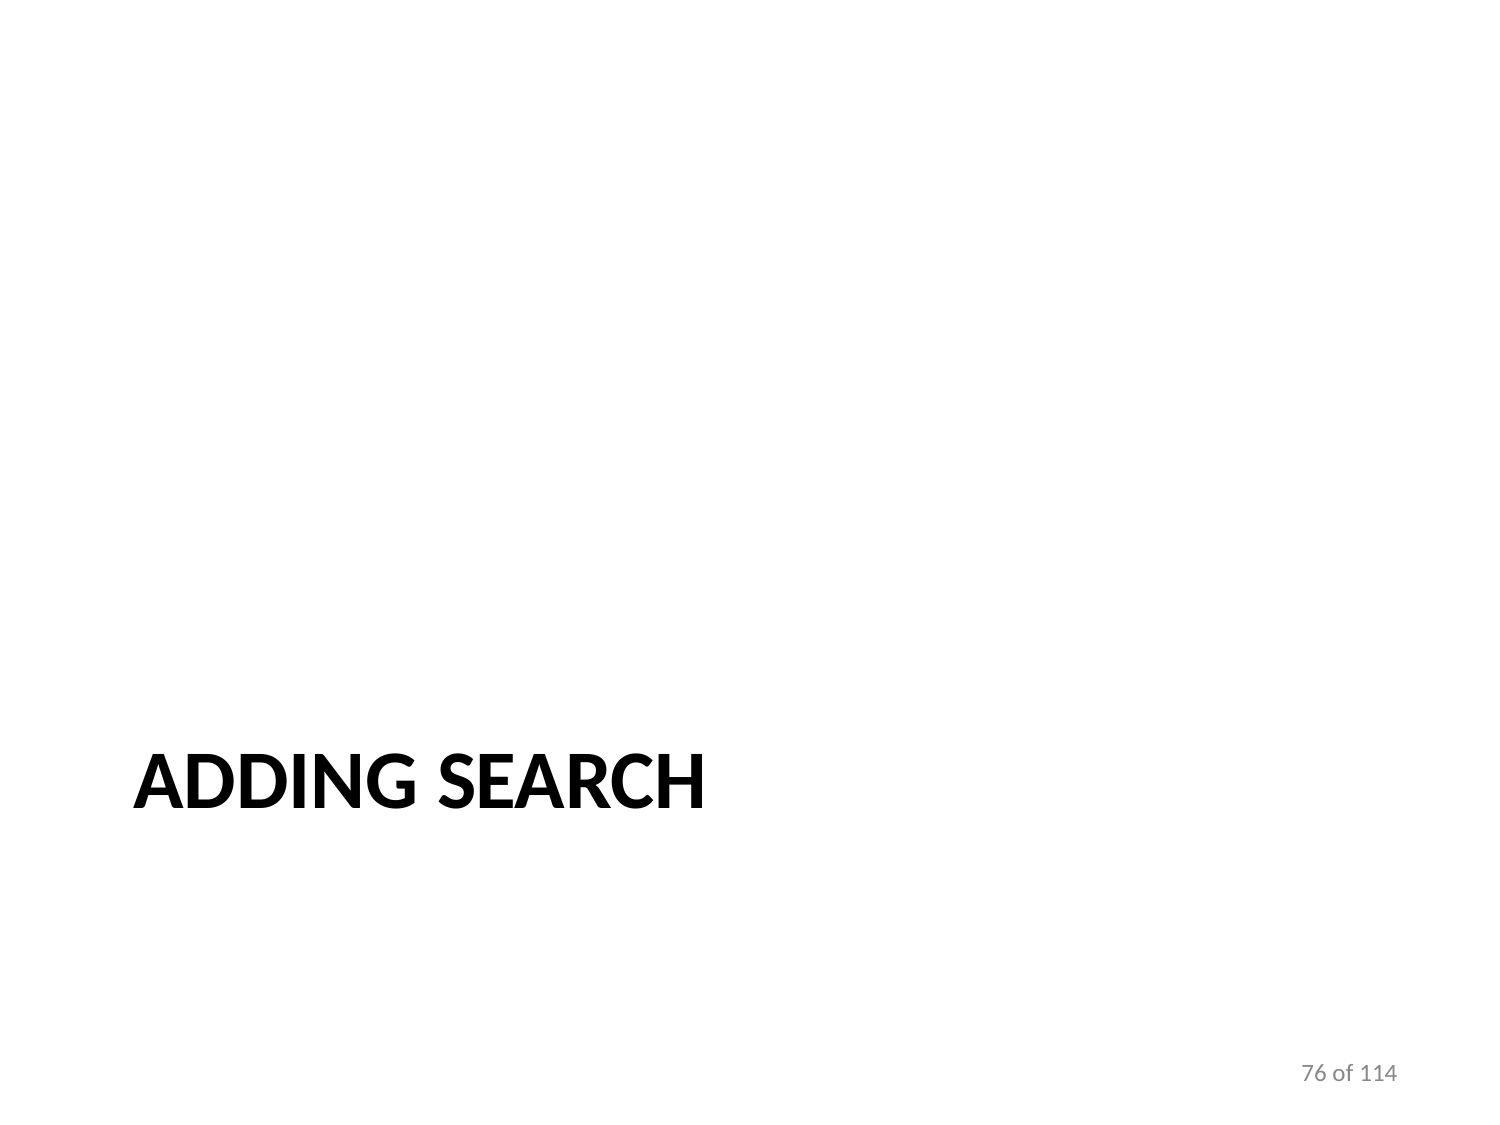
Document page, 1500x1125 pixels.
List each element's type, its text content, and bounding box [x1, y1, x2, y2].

title ADDING SEARCH [131, 723, 713, 913]
slide_number 100 of 114 [1297, 1060, 1413, 1125]
